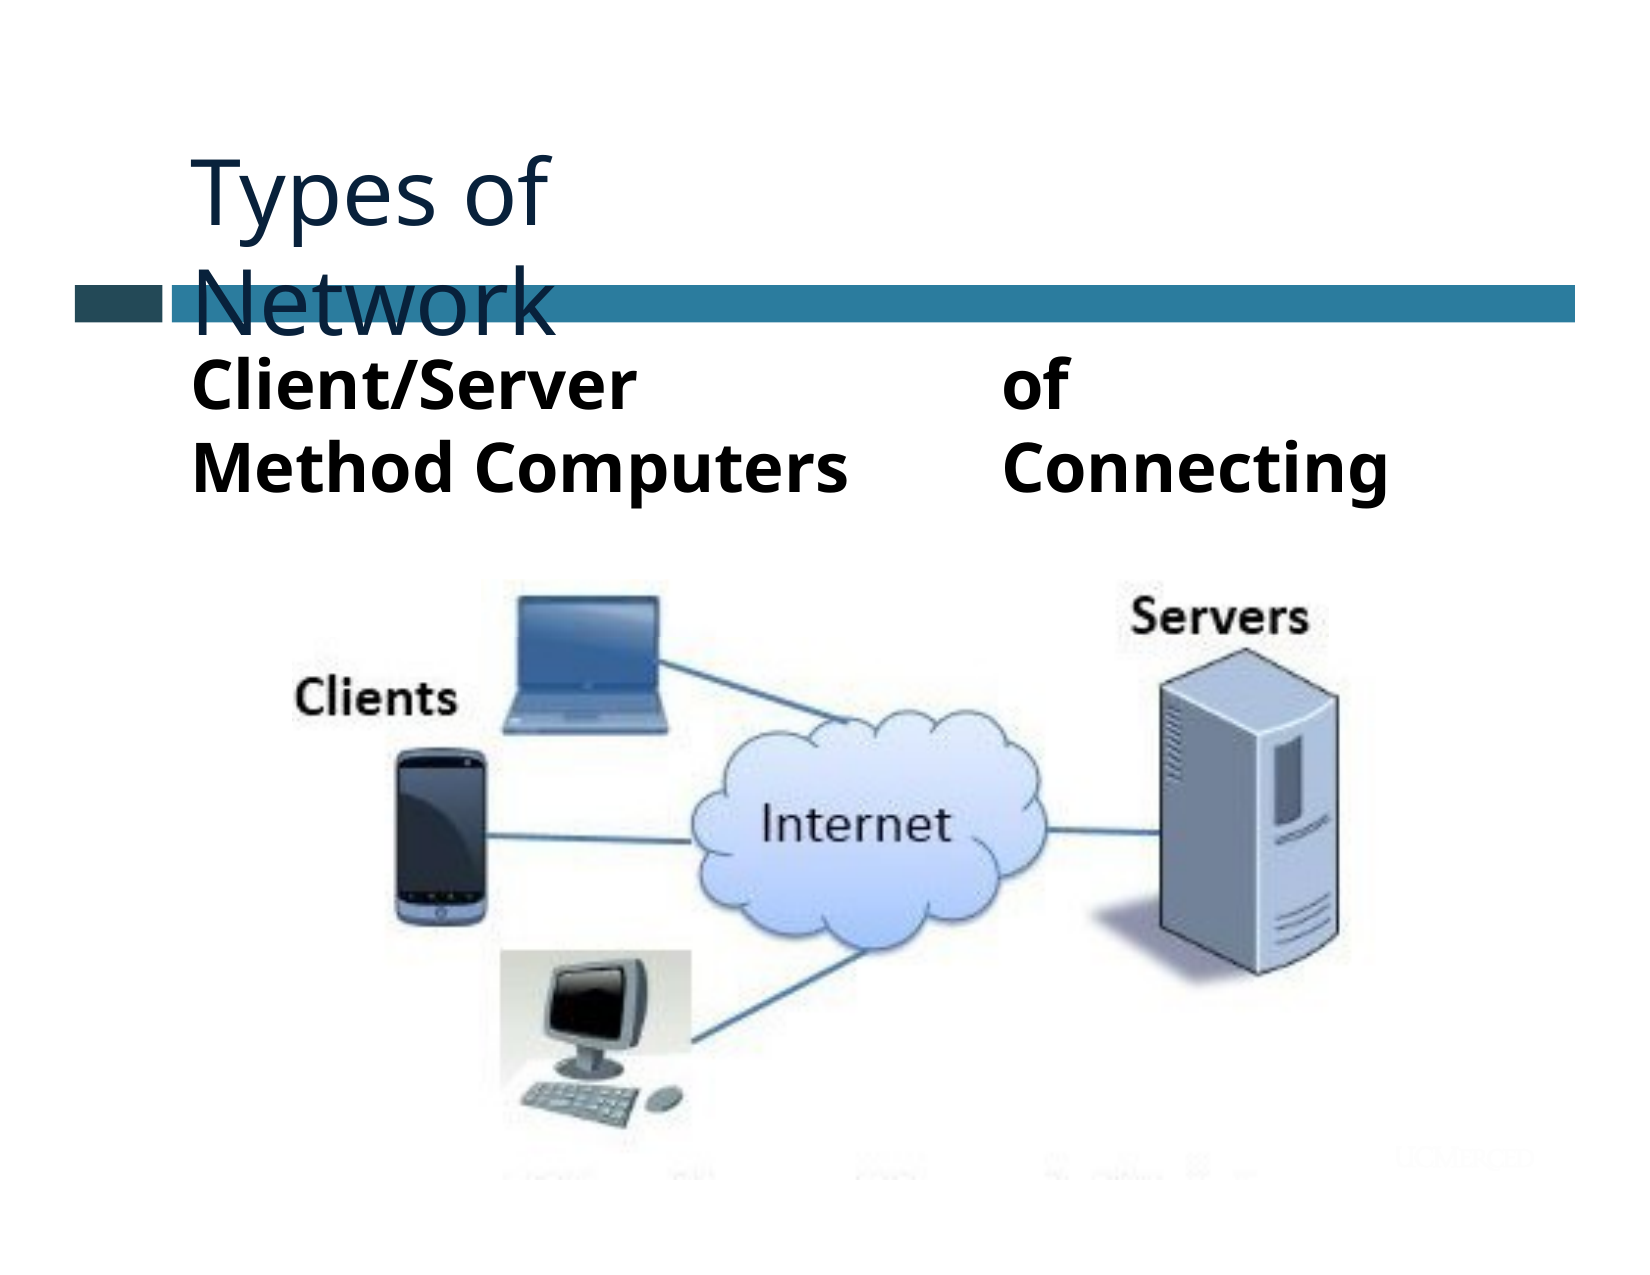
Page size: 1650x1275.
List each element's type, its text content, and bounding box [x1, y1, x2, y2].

title Types of Network [188, 131, 842, 338]
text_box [292, 579, 1534, 1181]
text_box of Connecting [998, 338, 1500, 506]
text_box Client/Server Method Computers [188, 338, 890, 506]
